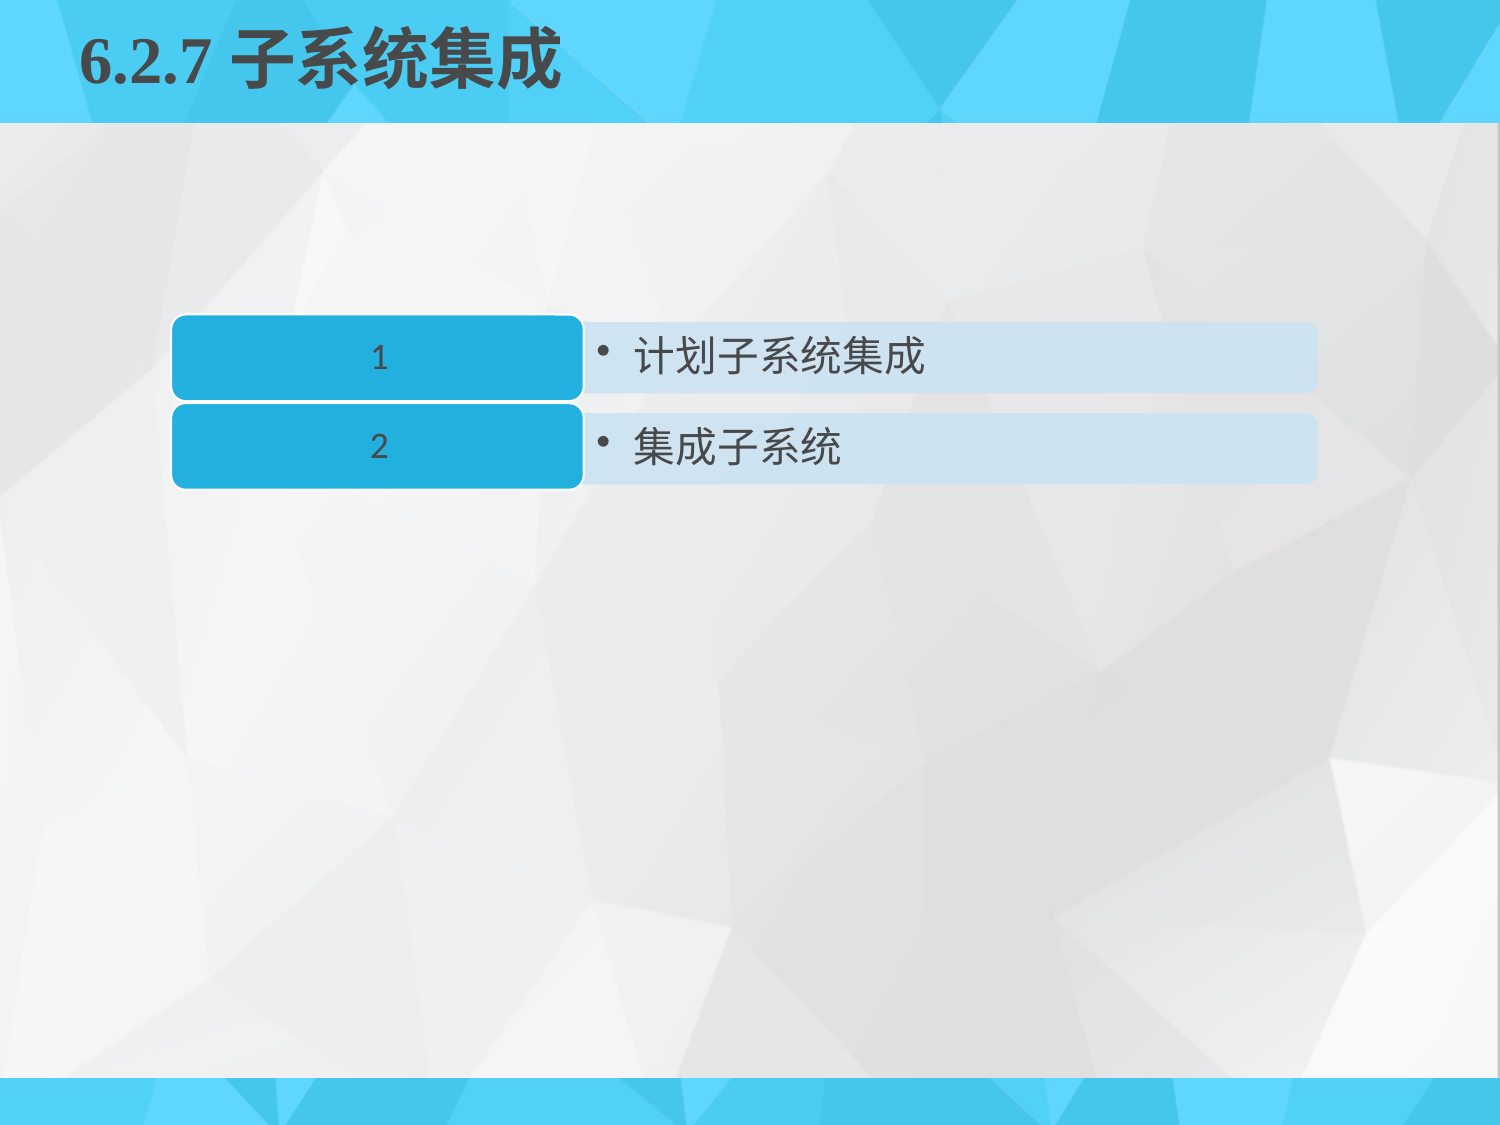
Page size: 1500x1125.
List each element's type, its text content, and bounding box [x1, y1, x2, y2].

picture [0, 0, 1500, 1125]
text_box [171, 314, 1317, 493]
title 6.2.7 子系统集成 [64, 9, 1422, 115]
